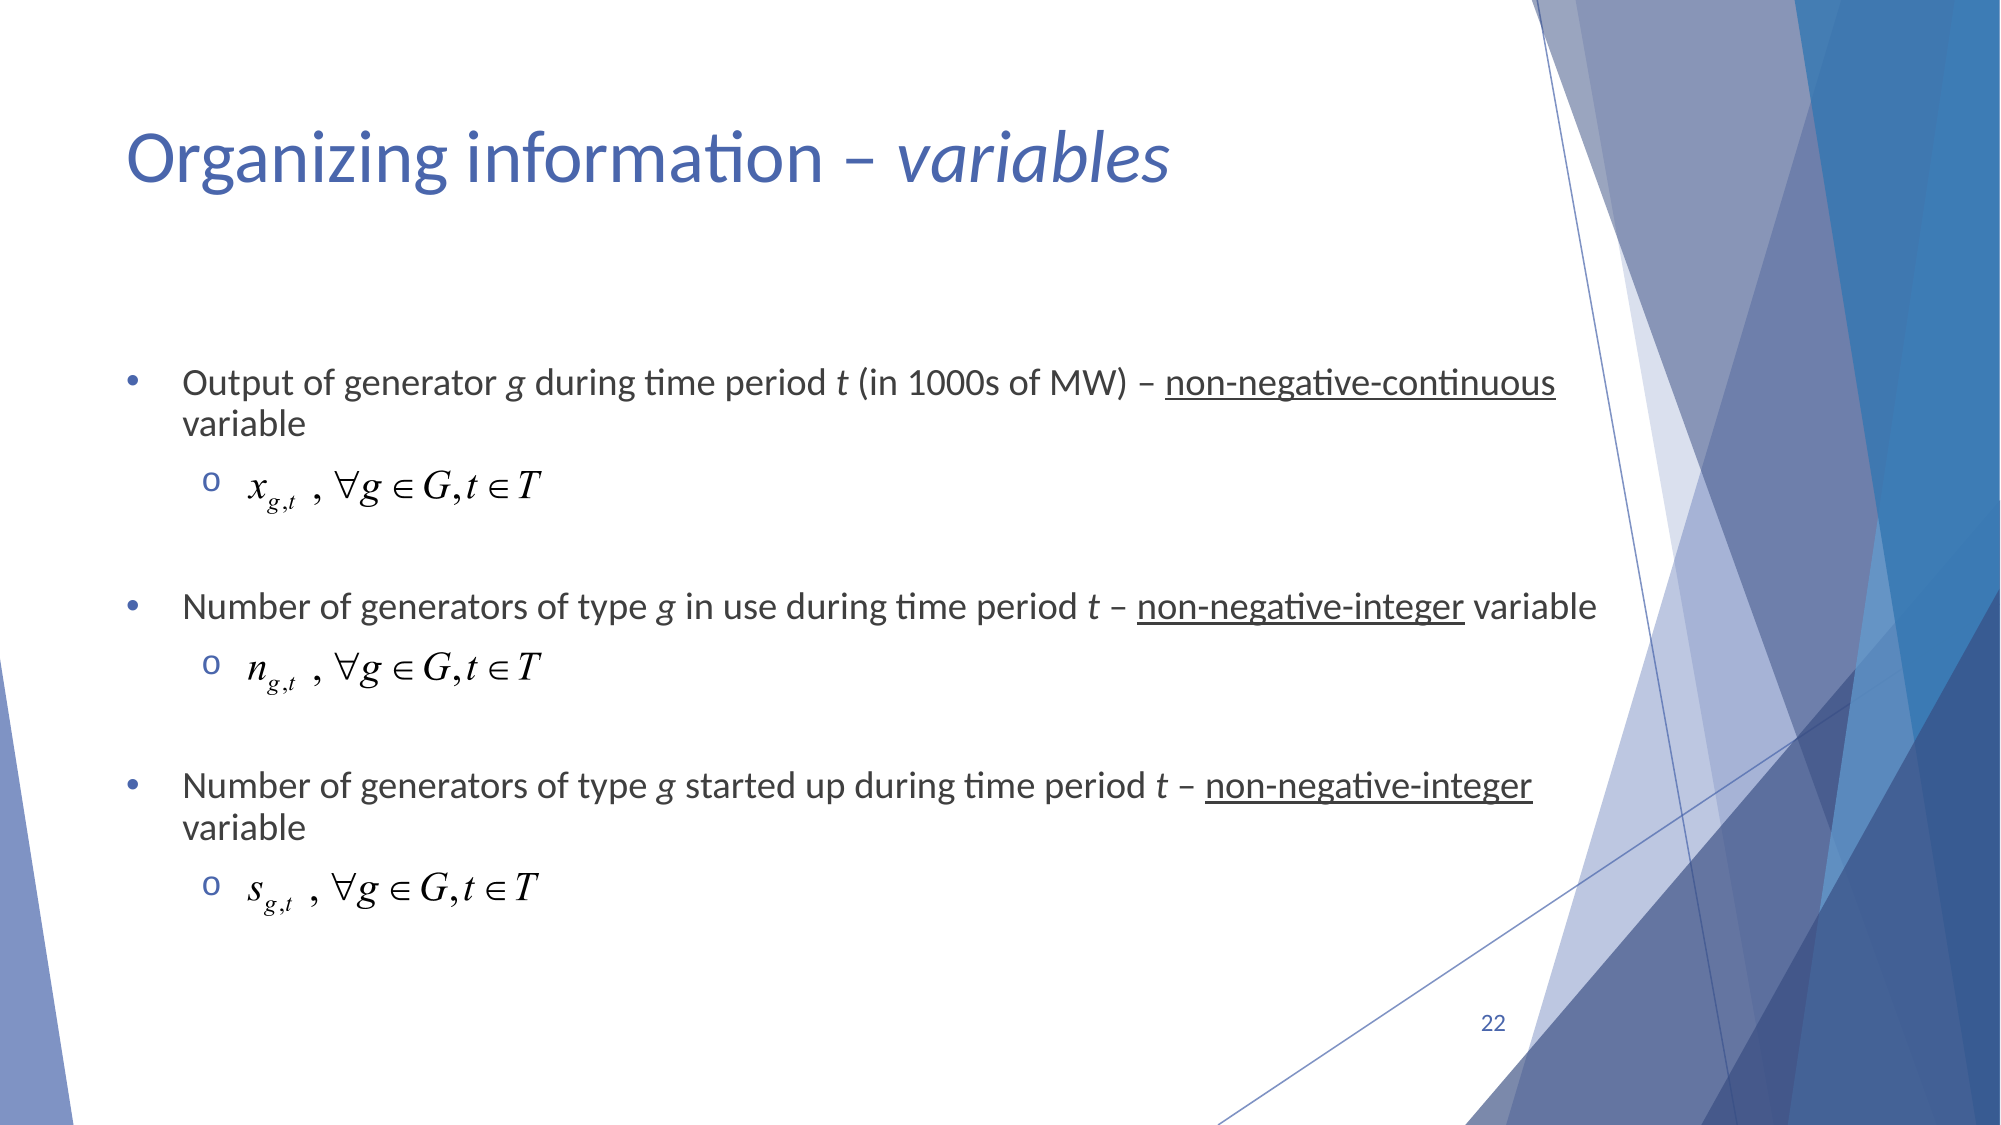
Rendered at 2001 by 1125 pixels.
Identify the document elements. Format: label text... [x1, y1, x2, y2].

picture [241, 457, 551, 522]
title Organizing information – variables [111, 99, 1522, 317]
picture [241, 638, 551, 704]
list Output of generator g during time period t (in 1000s of MW) – non-negative-continuous variable Number of generators of type g in use during time period t – non-negative-integer variable Number of generators of type g started up during time period t – non-negative-integer variable [111, 354, 1629, 992]
slide_number 22 [1409, 991, 1522, 1051]
picture [241, 859, 548, 924]
